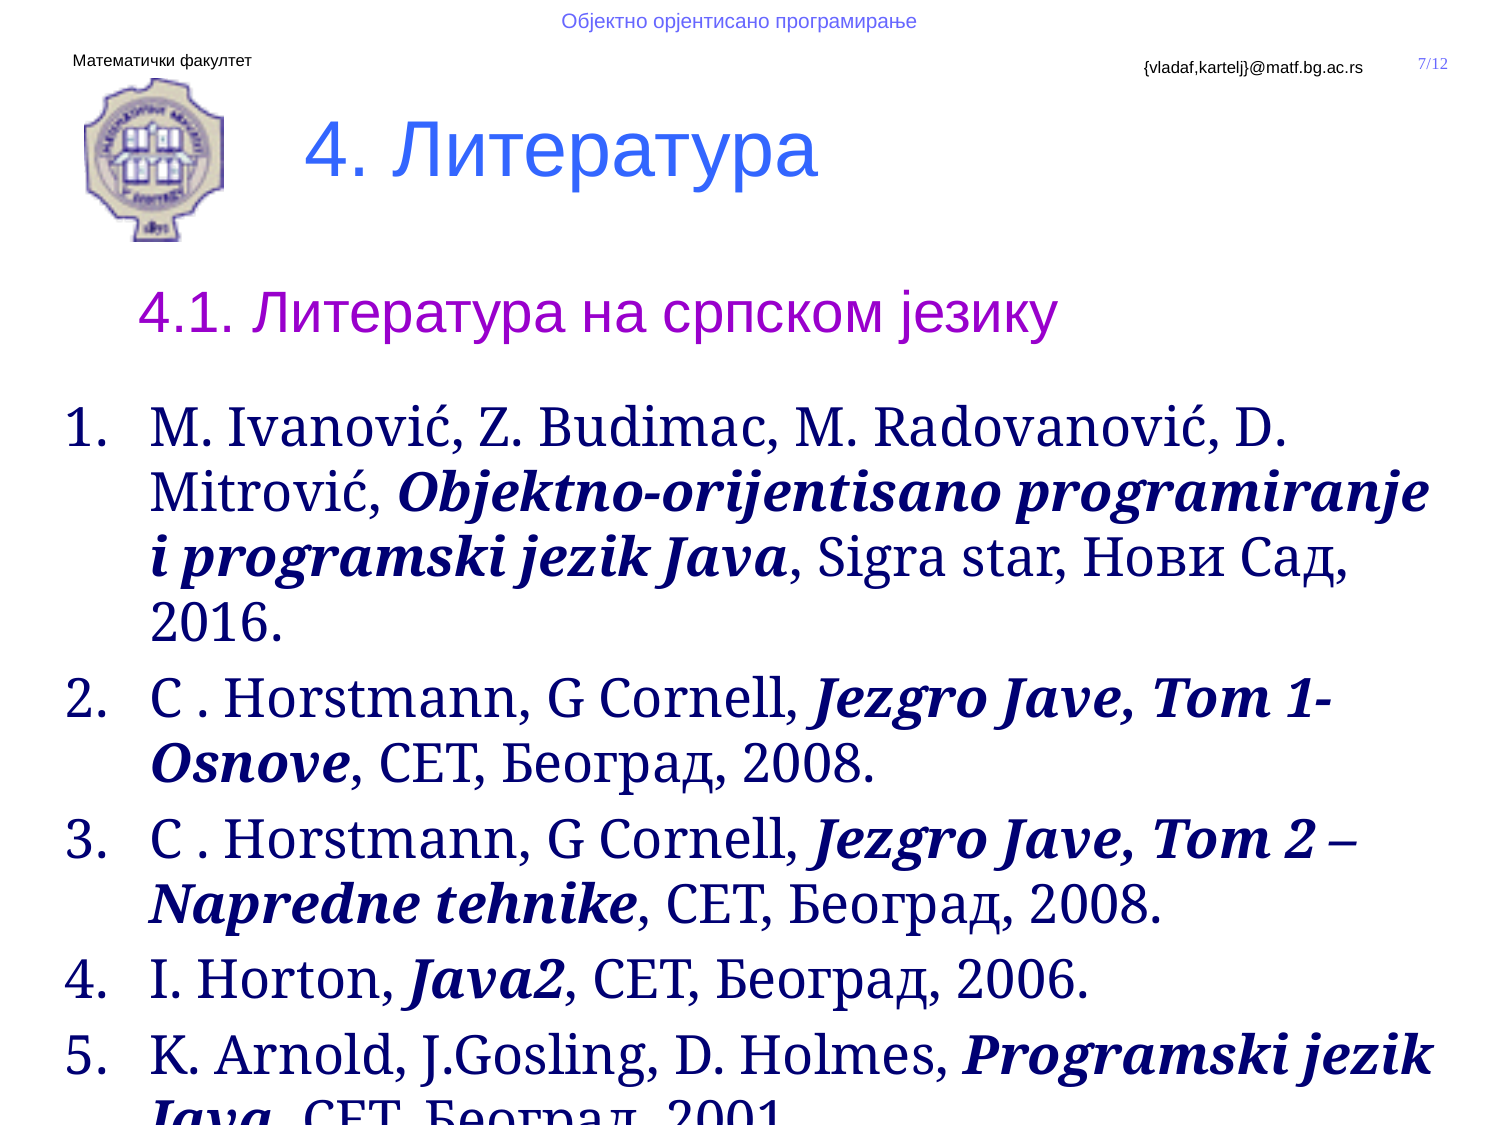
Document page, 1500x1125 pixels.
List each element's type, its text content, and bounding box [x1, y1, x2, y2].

picture [84, 78, 224, 242]
text_box M. Ivanović, Z. Budimac, M. Radovanović, D. Mitrović, Objektno-orijentisano programiranje i programski jezik Java, Sigra star, Нови Сад, 2016. C . Horstmann, G Cornell, Jezgro Jave, Tom 1- Оsnove, CET, Београд, 2008. C . Horstmann, G Cornell, Jezgro Jave, Tom 2 – Napredne tehnike, CET, Београд, 2008. I. Horton, Java2, CET, Београд, 2006. K. Arnold, J.Gosling, D. Holmes, Programski jezik Java, CET, Београд, 2001. [49, 385, 1463, 1125]
text_box 4.1. Литература на српском језику [123, 267, 1237, 352]
title 4. Литература [289, 70, 1247, 220]
